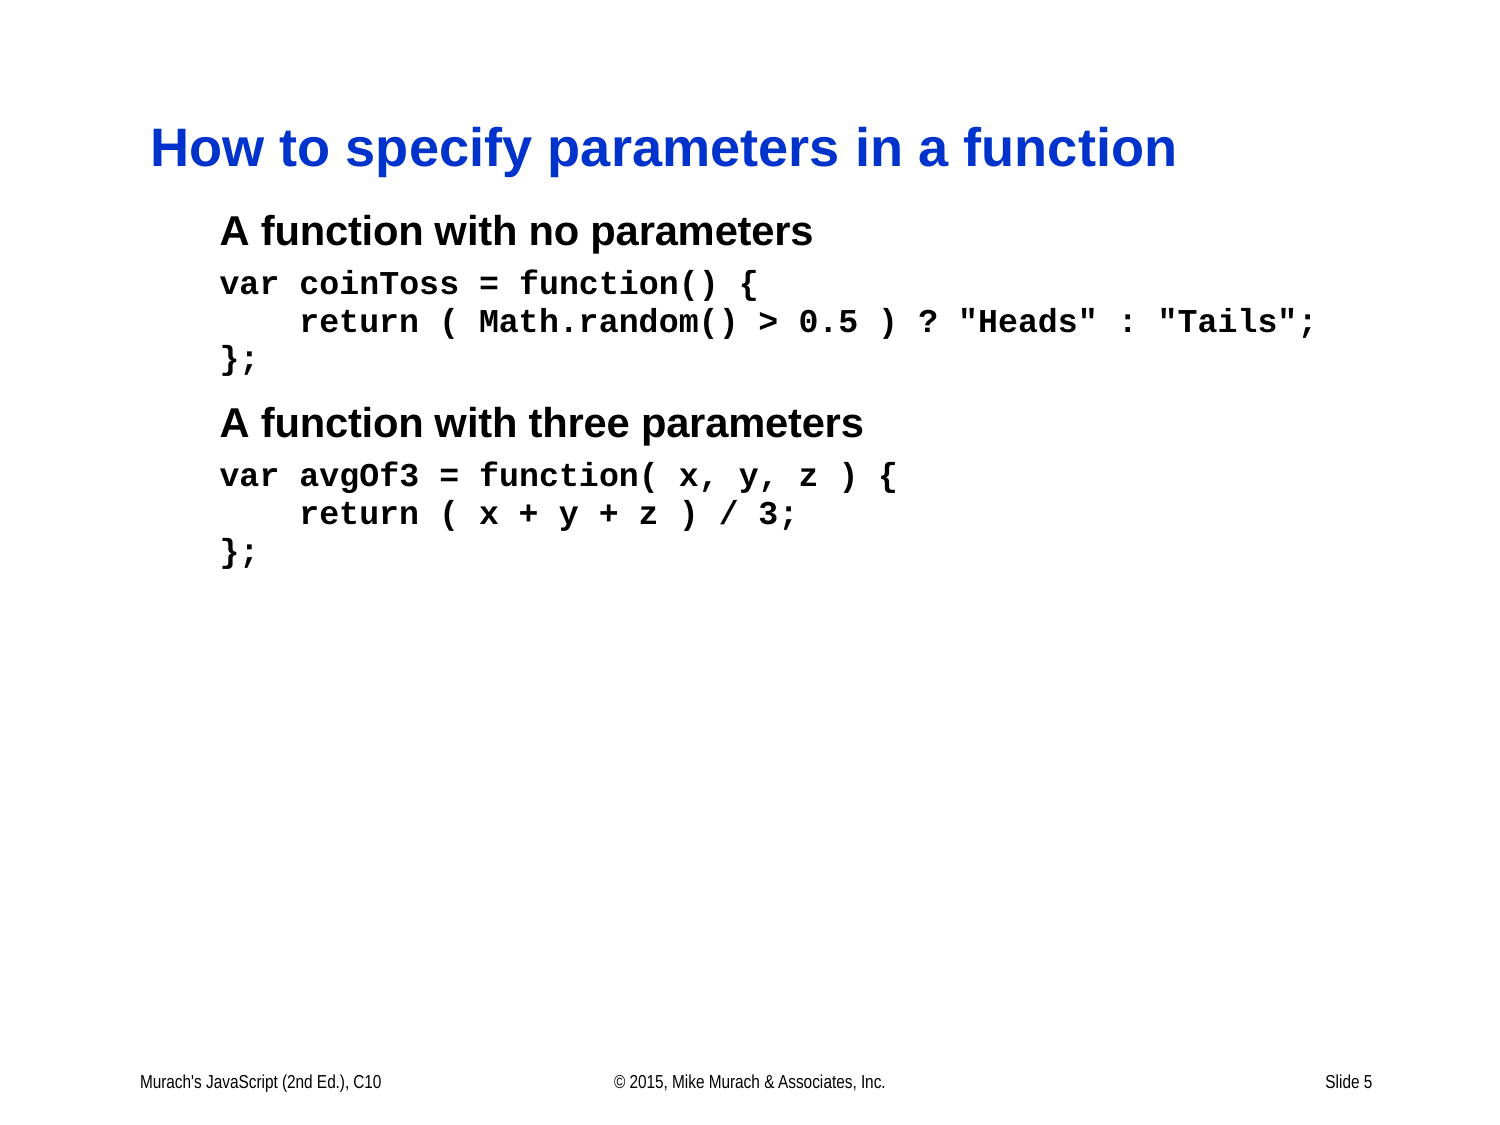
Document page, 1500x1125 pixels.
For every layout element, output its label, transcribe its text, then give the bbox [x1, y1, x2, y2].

slide_number Murach's JavaScript (2nd Ed.), C10 [125, 1025, 450, 1100]
footer © 2015, Mike Murach & Associates, Inc. [474, 1025, 1025, 1100]
slide_number Slide 5 [1074, 1025, 1388, 1100]
title How to specify parameters in a function [150, 112, 1350, 179]
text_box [162, 187, 1361, 574]
